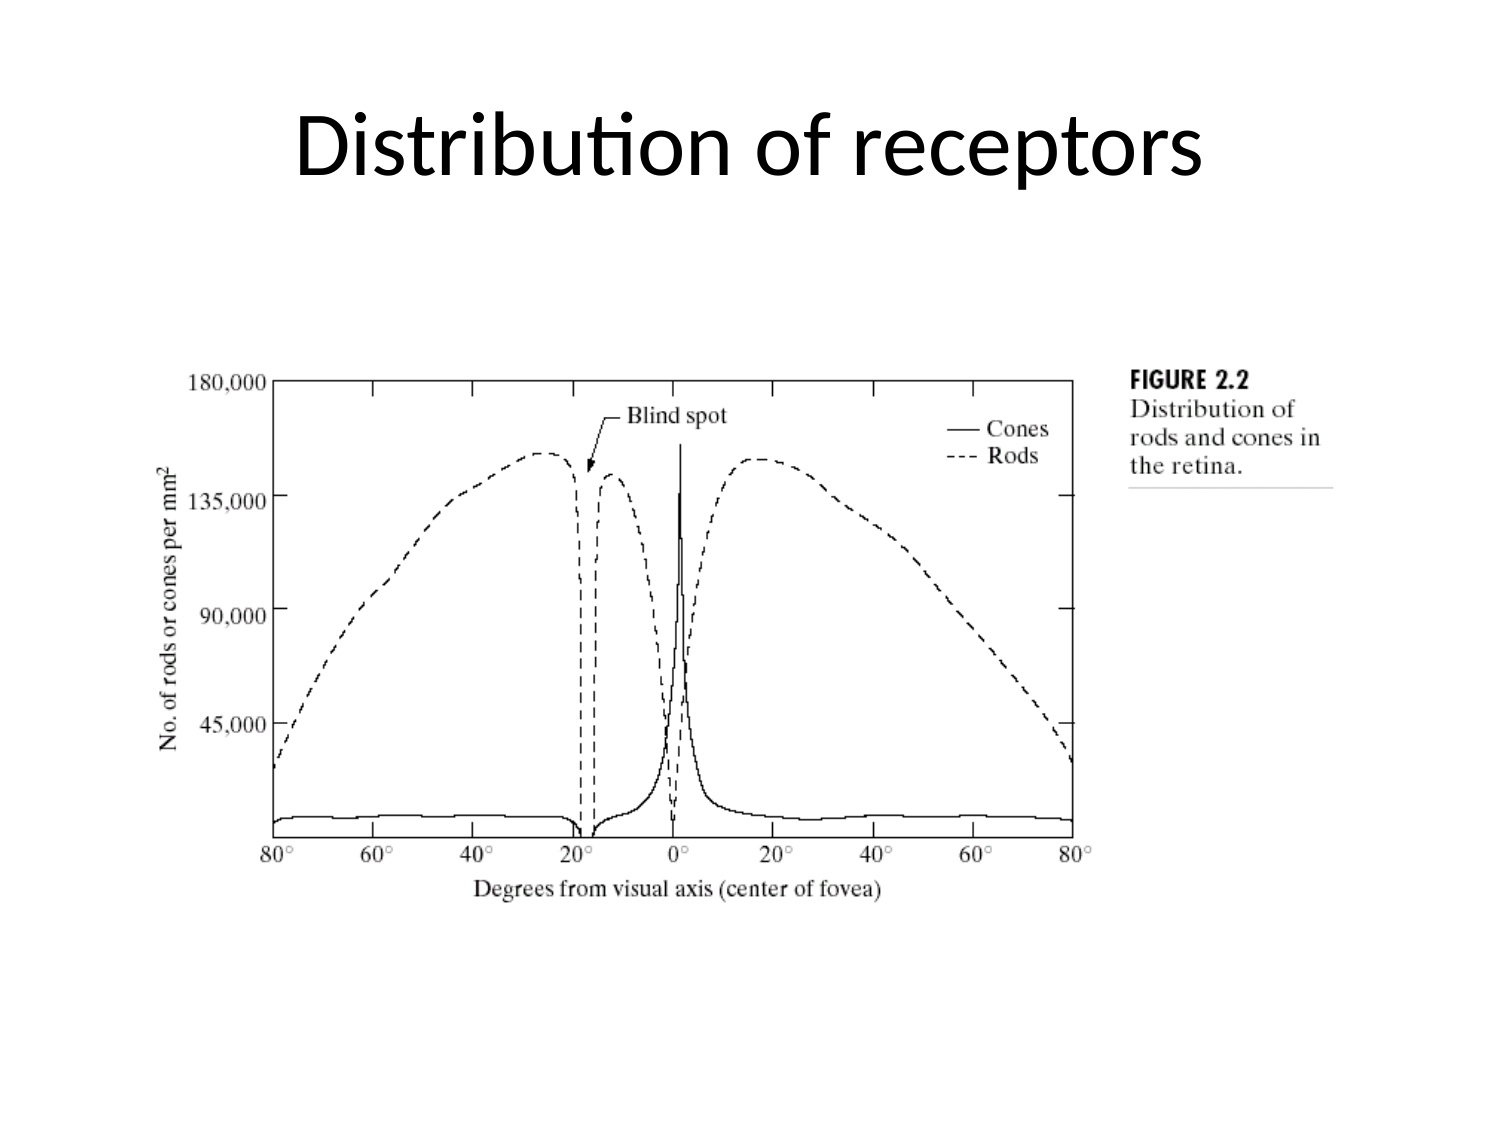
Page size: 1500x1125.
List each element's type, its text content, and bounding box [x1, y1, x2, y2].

title Distribution of receptors [75, 45, 1425, 233]
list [133, 349, 1356, 913]
